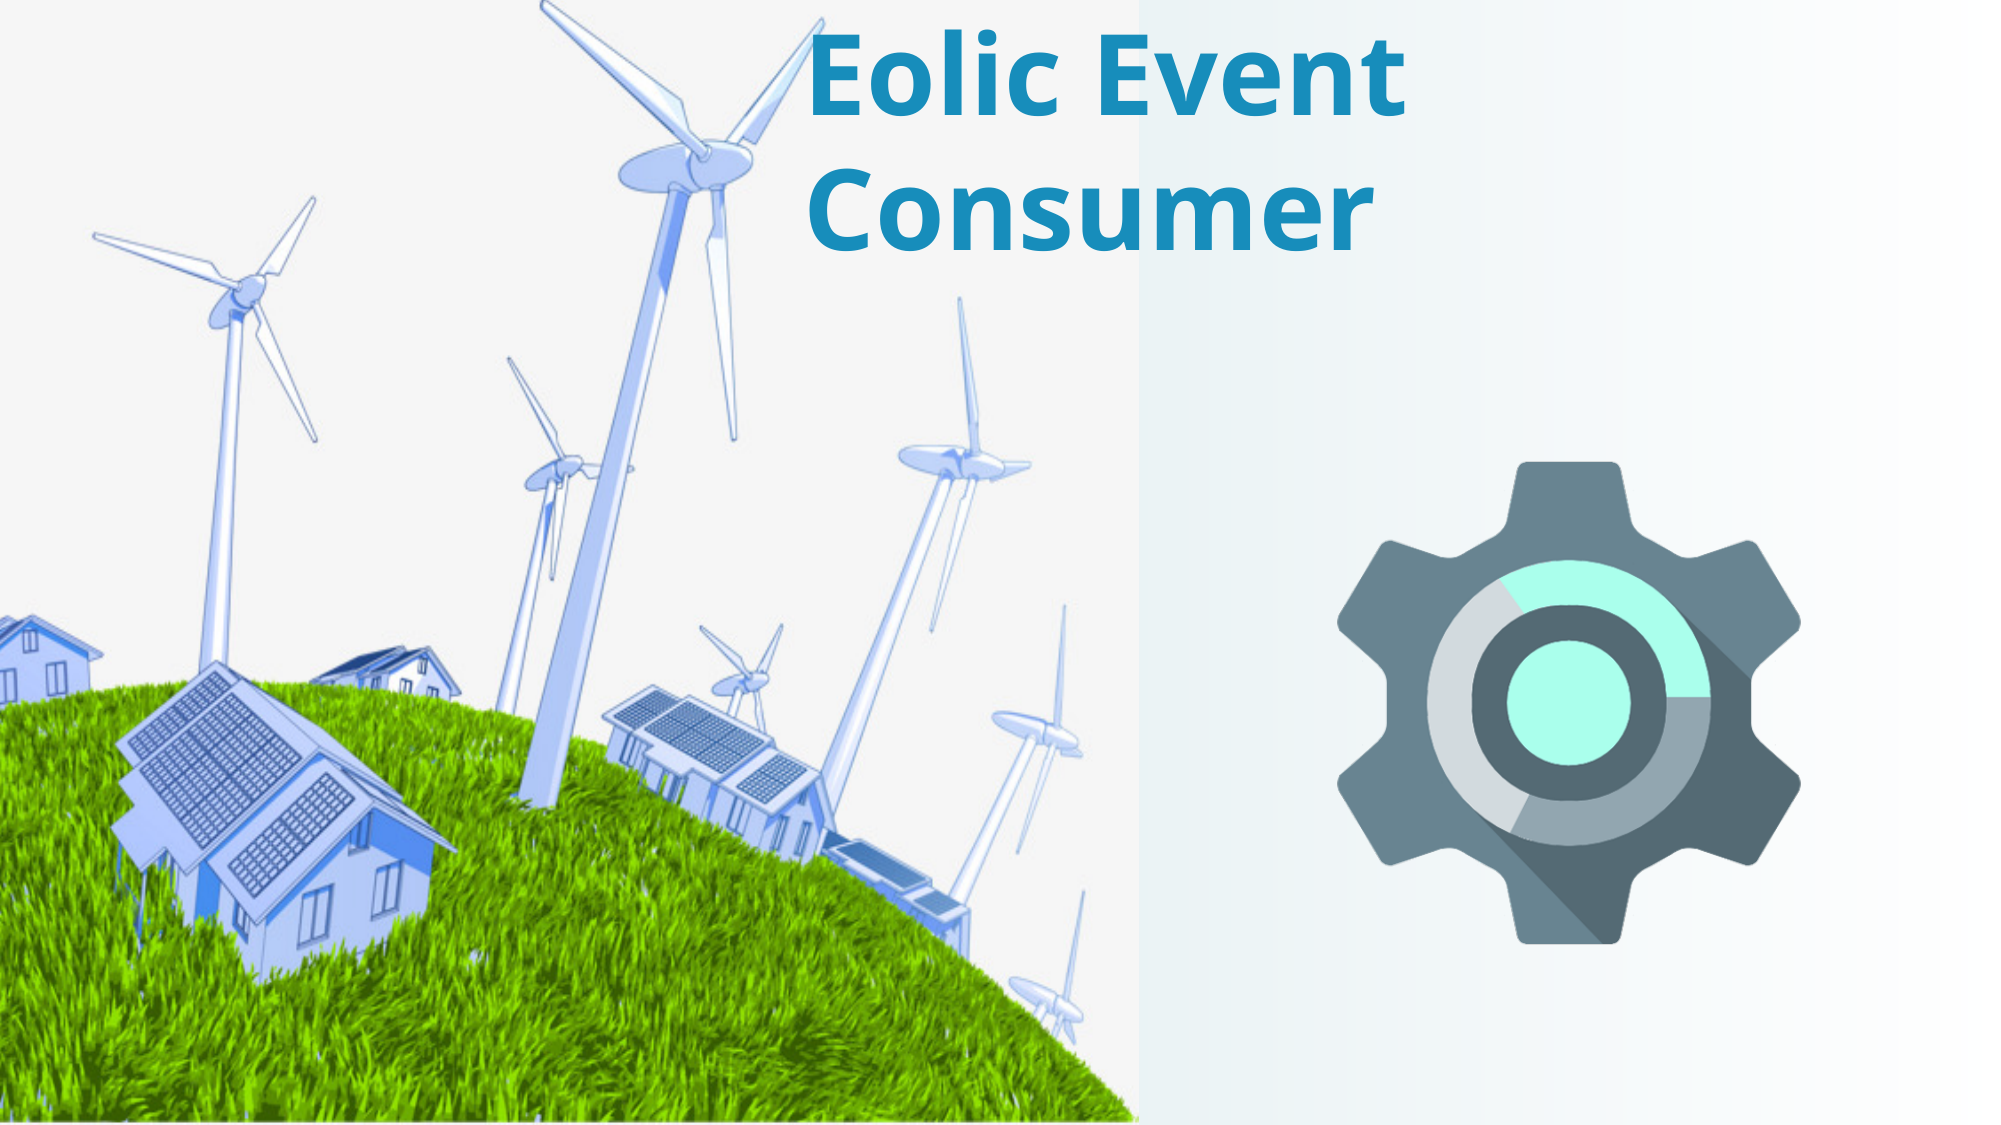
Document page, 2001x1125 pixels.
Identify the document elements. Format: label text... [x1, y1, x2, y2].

title Eolic Event Consumer [1143, 121, 2000, 281]
picture [0, 0, 1140, 1125]
picture [1304, 437, 1835, 969]
